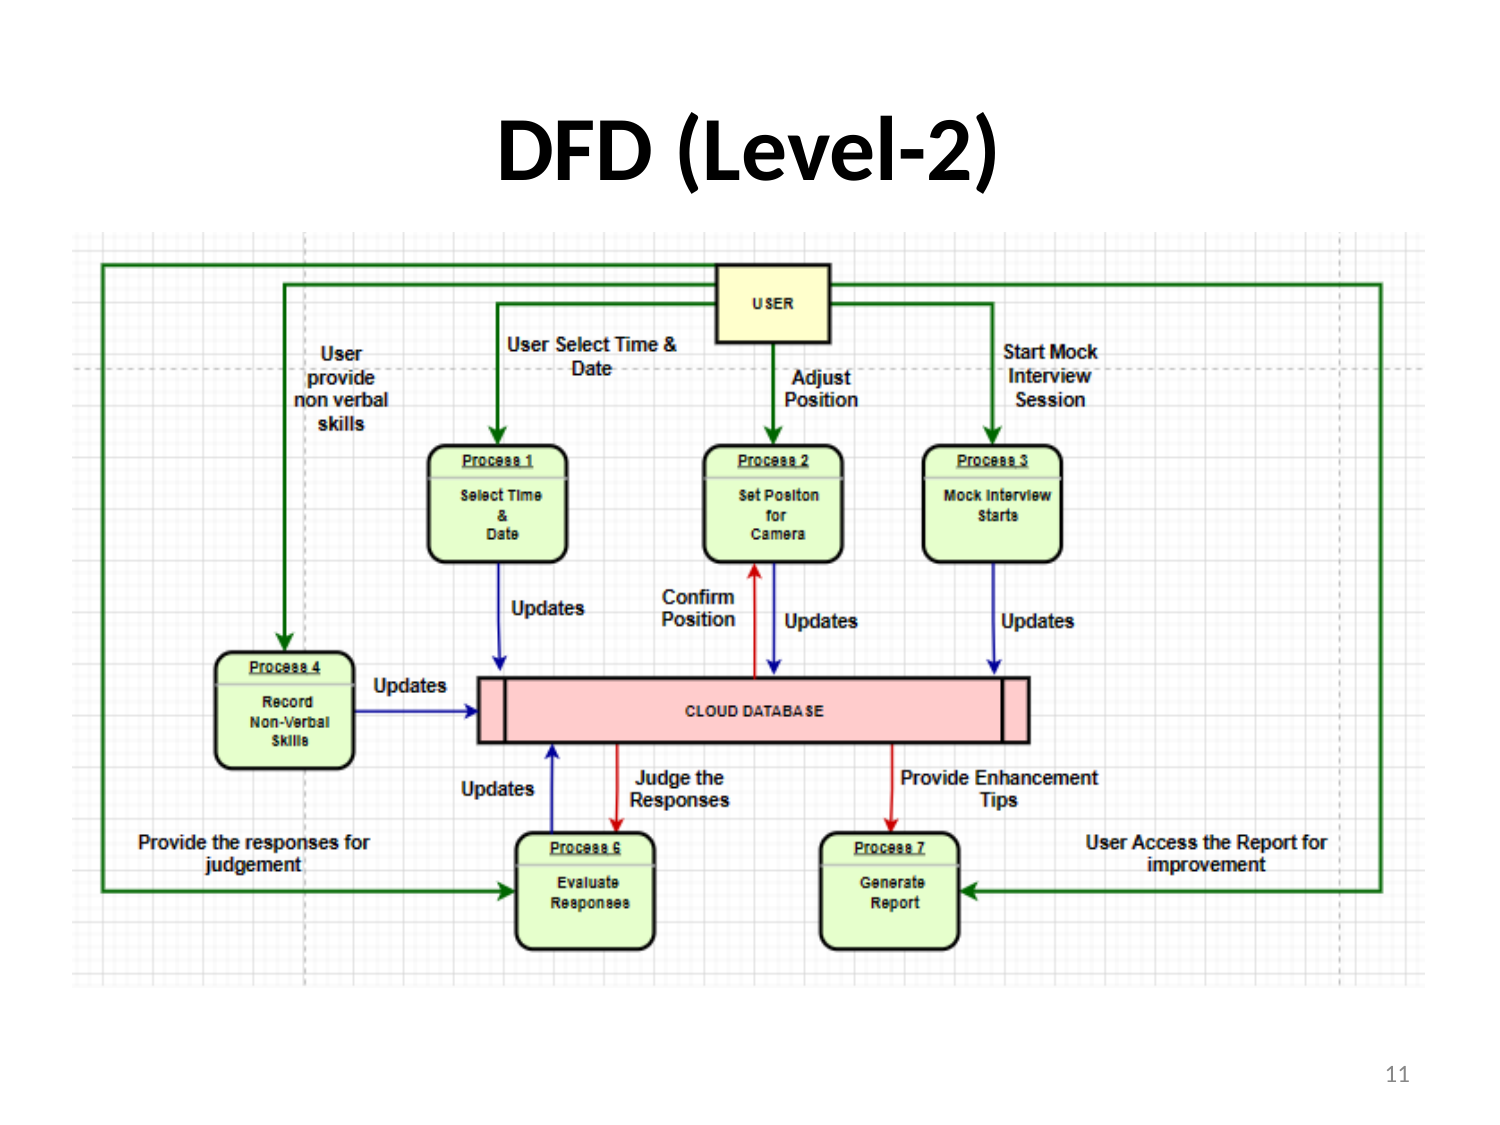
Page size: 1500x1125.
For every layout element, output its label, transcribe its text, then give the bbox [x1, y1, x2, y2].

picture [72, 232, 1426, 988]
title DFD (Level-2) [72, 80, 1425, 207]
slide_number 11 [1074, 1042, 1425, 1103]
